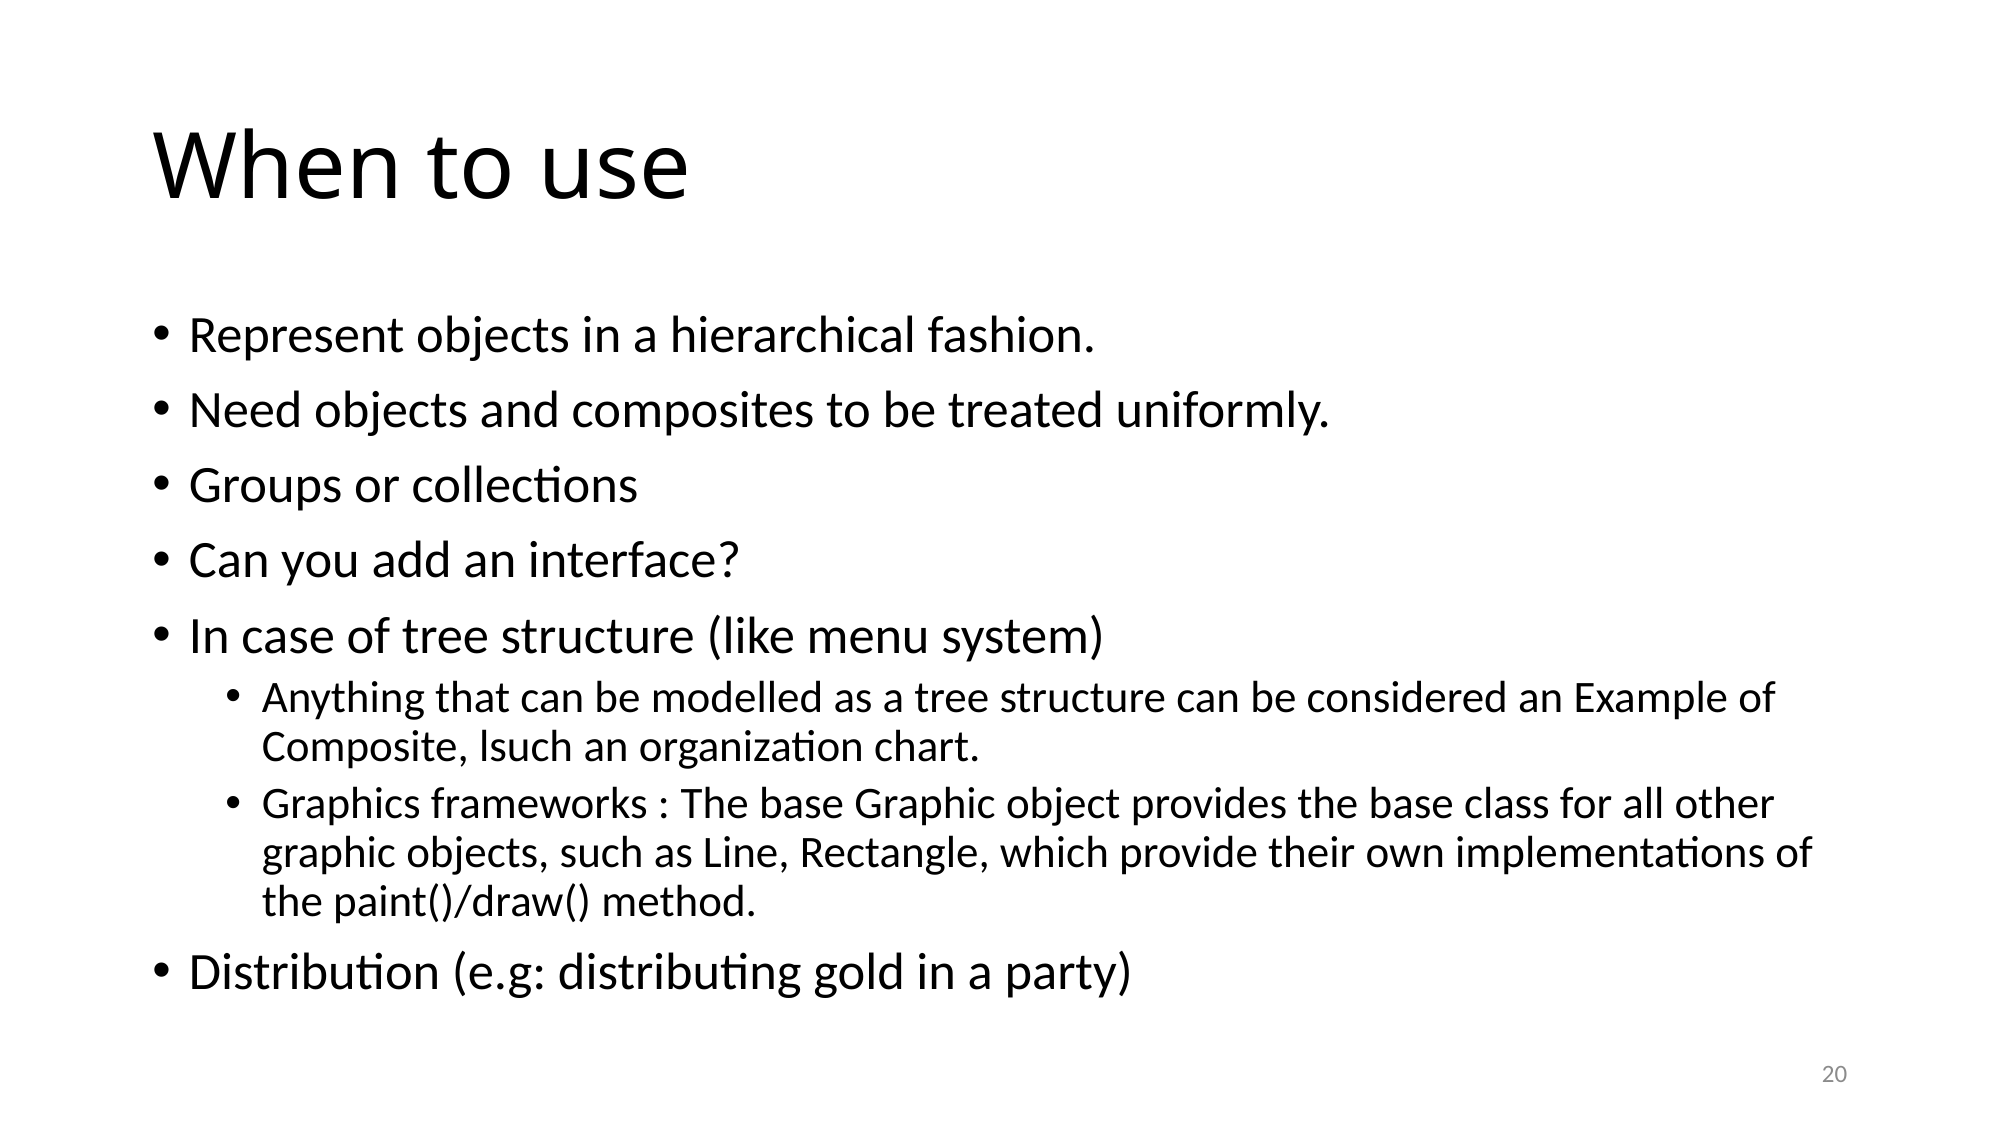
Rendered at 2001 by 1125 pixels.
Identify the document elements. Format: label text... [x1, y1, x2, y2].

title When to use [137, 59, 1863, 278]
slide_number 20 [1412, 1042, 1863, 1103]
list Represent objects in a hierarchical fashion. Need objects and composites to be treated uniformly. Groups or collections Can you add an interface? In case of tree structure (like menu system) Anything that can be modelled as a tree structure can be considered an Example of Composite, lsuch an organization chart. Graphics frameworks : The base Graphic object provides the base class for all other graphic objects, such as Line, Rectangle, which provide their own implementations of the paint()/draw() method. Distribution (e.g: distributing gold in a party) [137, 299, 1863, 1014]
